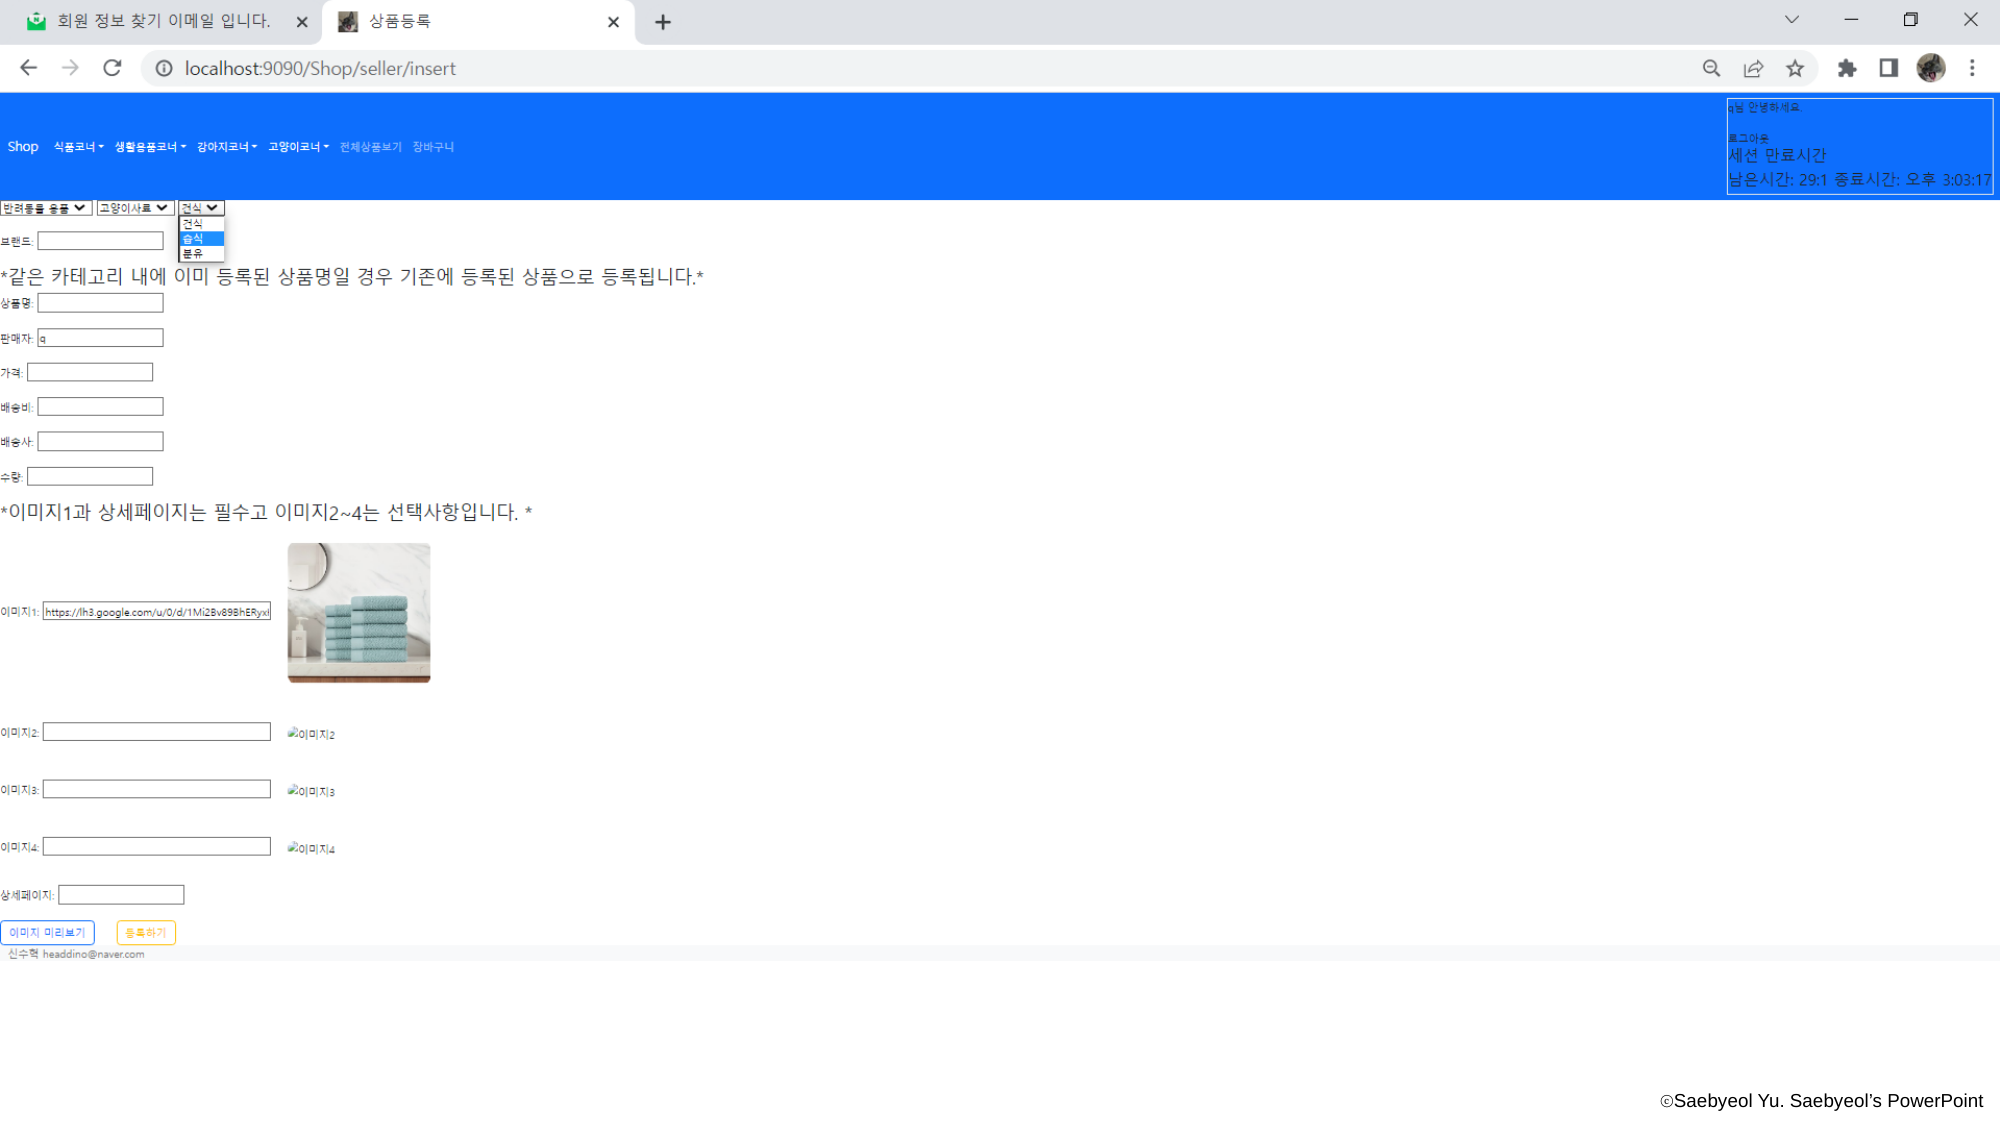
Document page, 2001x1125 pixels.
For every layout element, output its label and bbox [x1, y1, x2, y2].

picture [0, 0, 2000, 963]
